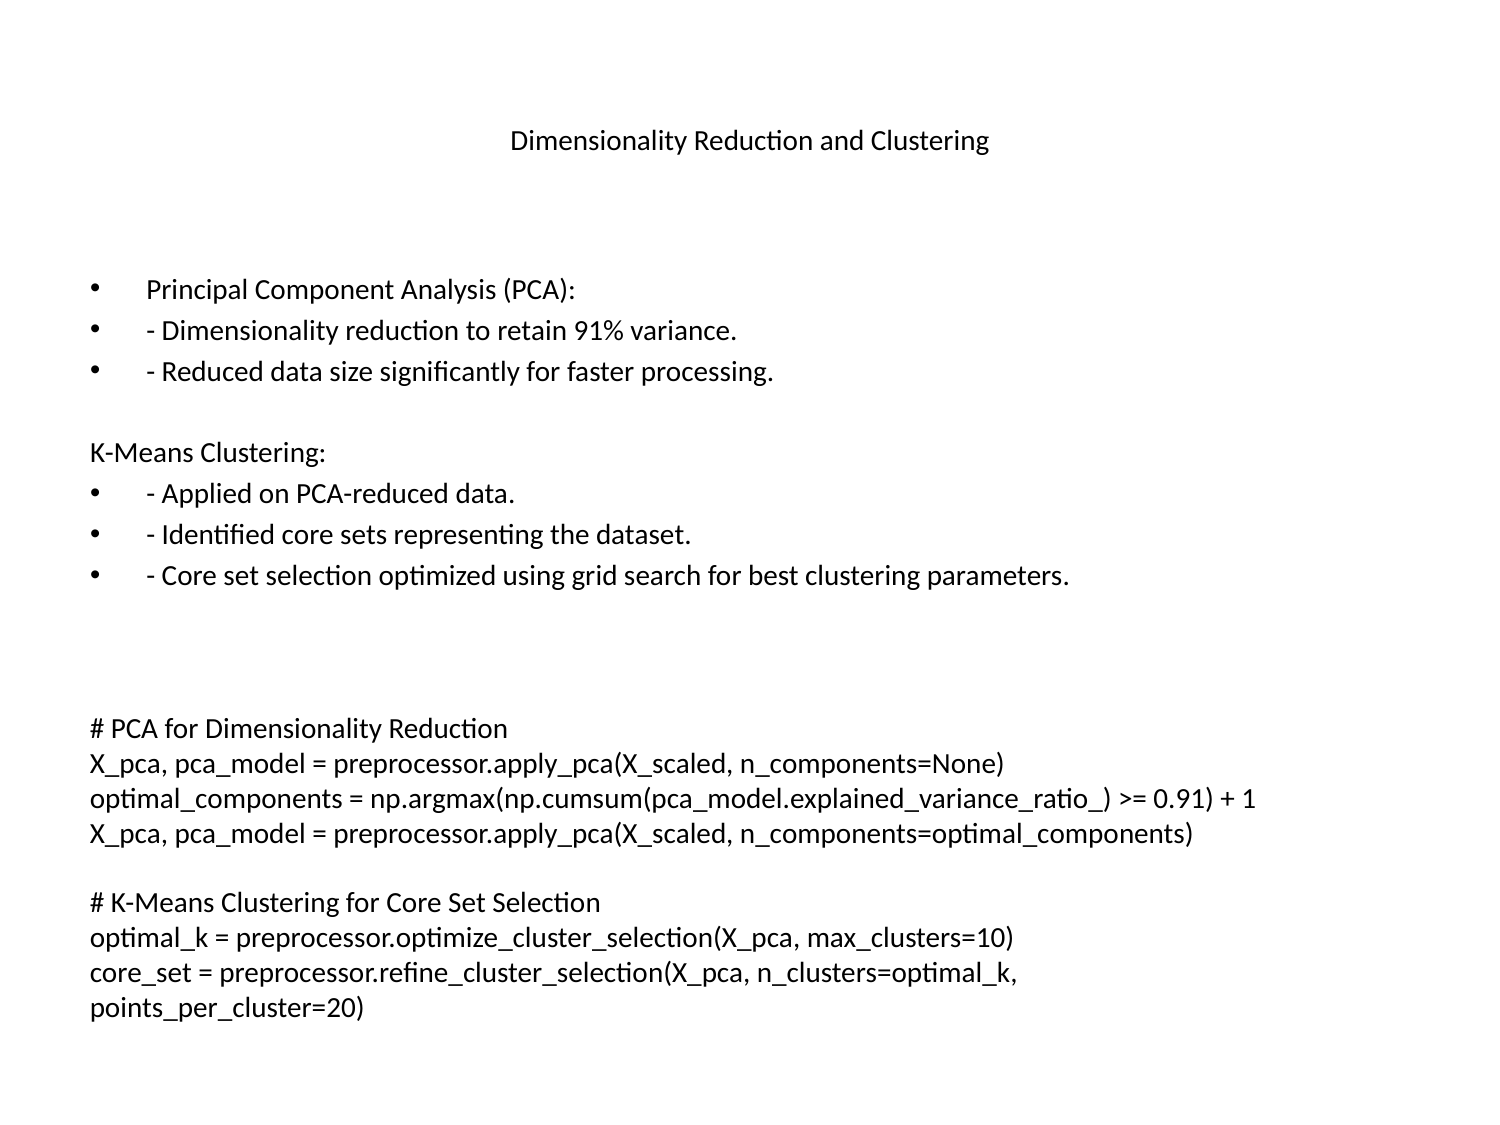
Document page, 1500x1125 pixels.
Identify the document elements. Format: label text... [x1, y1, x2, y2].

title Dimensionality Reduction and Clustering [75, 45, 1425, 233]
list Principal Component Analysis (PCA): - Dimensionality reduction to retain 91% variance. - Reduced data size significantly for faster processing. K-Means Clustering: - Applied on PCA-reduced data. - Identified core sets representing the dataset. - Core set selection optimized using grid search for best clustering parameters. [75, 262, 1425, 1005]
text_box # PCA for Dimensionality Reduction X_pca, pca_model = preprocessor.apply_pca(X_scaled, n_components=None) optimal_components = np.argmax(np.cumsum(pca_model.explained_variance_ratio_) >= 0.91) + 1 X_pca, pca_model = preprocessor.apply_pca(X_scaled, n_components=optimal_components) # K-Means Clustering for Core Set Selection optimal_k = preprocessor.optimize_cluster_selection(X_pca, max_clusters=10) core_set = preprocessor.refine_cluster_selection(X_pca, n_clusters=optimal_k, points_per_cluster=20) [75, 701, 1288, 1031]
